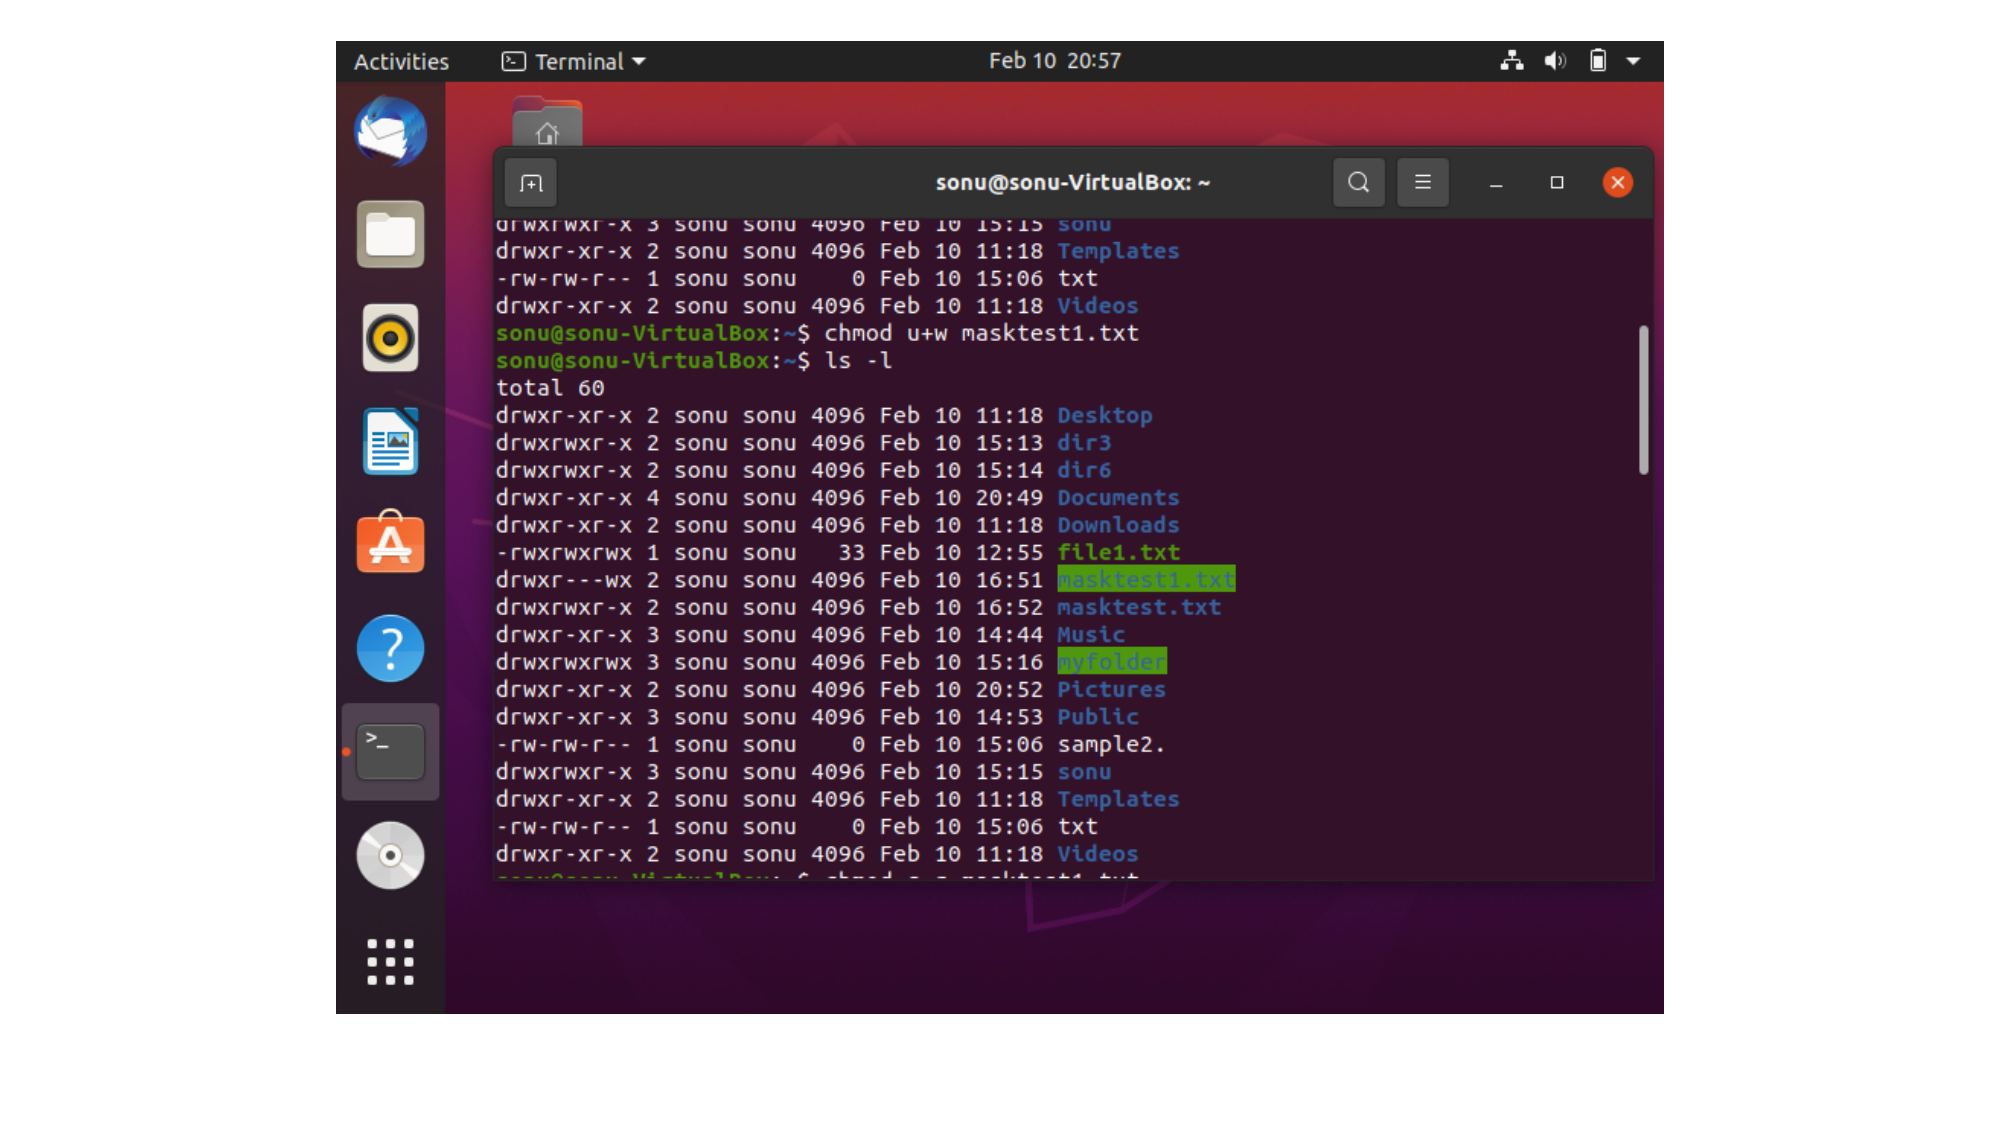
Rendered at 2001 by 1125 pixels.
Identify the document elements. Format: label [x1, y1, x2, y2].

list [336, 41, 1664, 1014]
